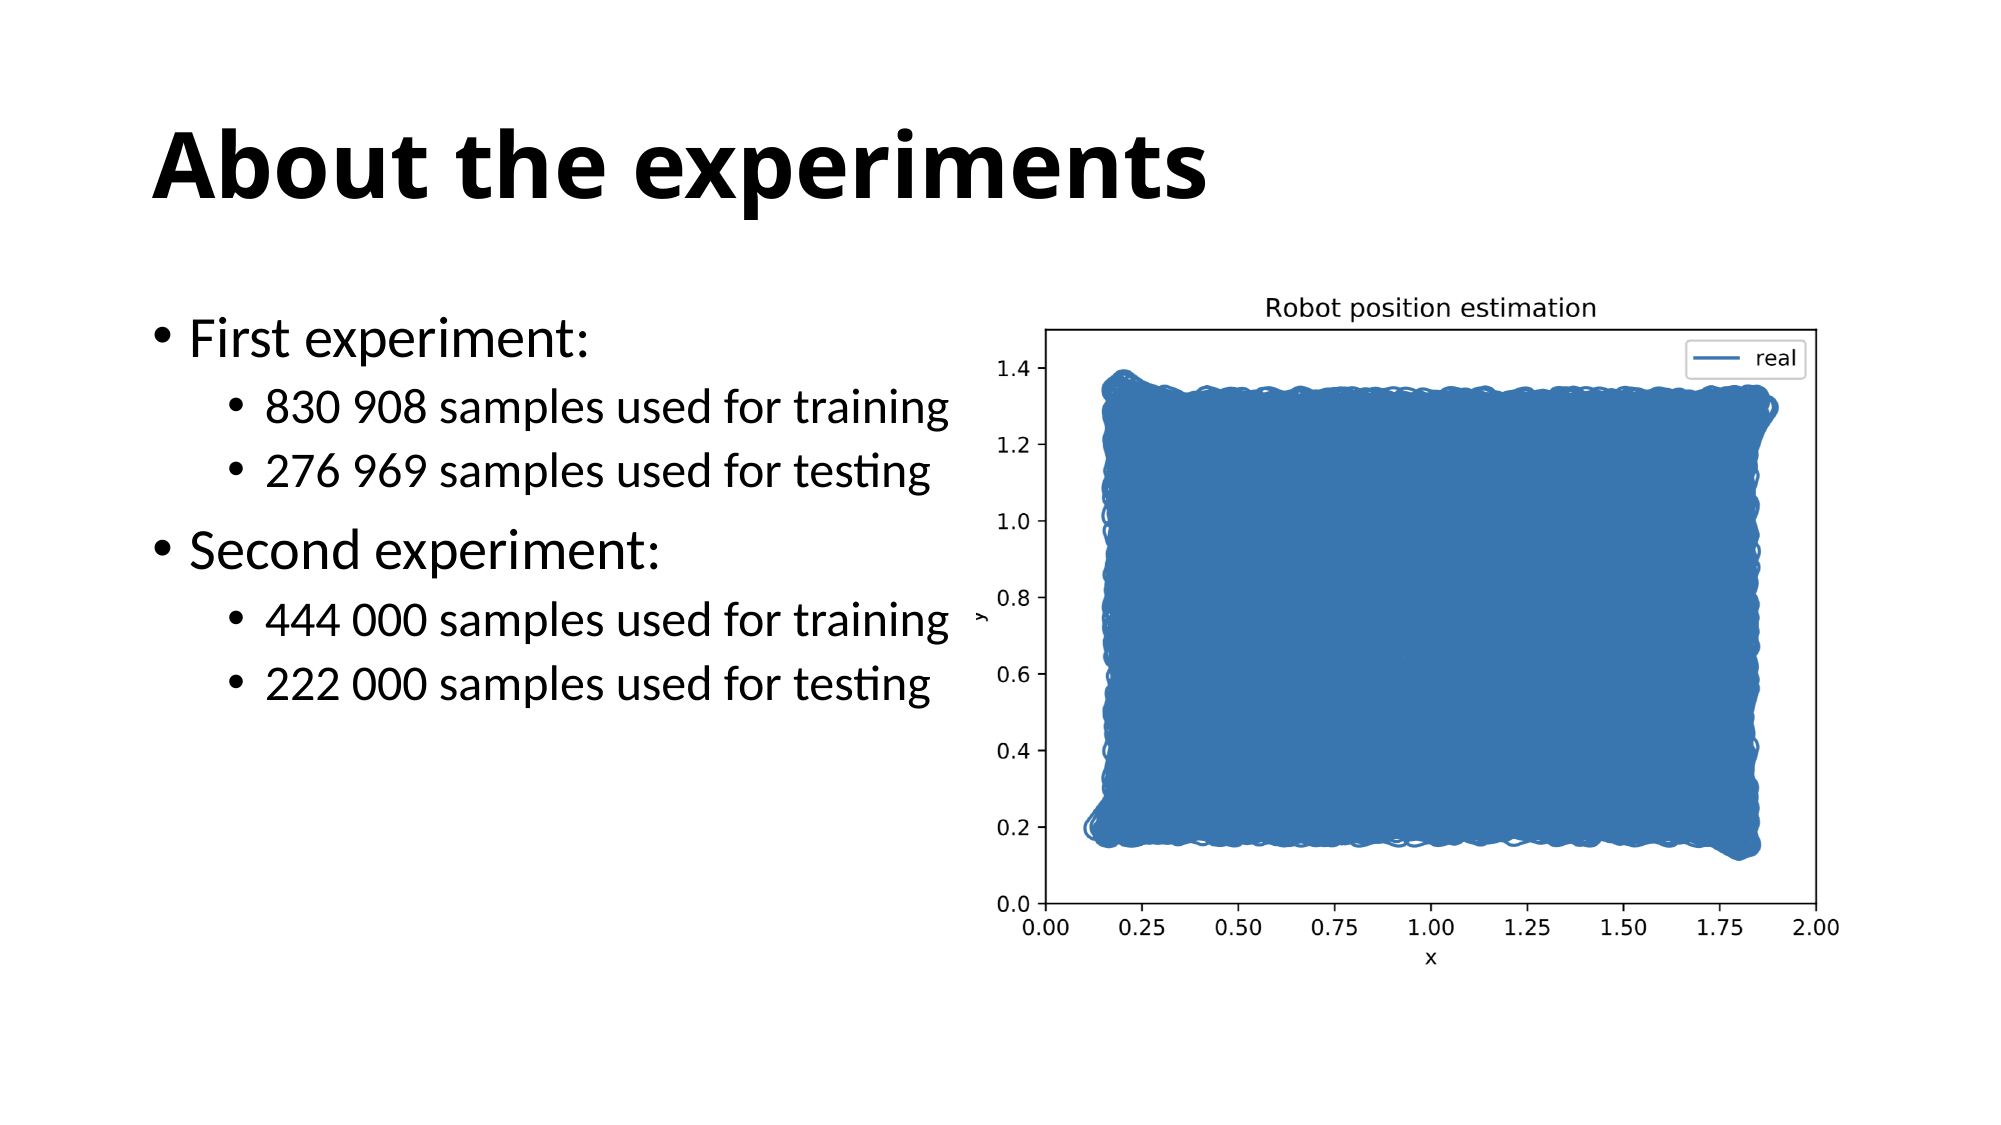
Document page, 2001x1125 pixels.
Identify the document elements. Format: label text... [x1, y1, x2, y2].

picture [976, 285, 1863, 985]
title About the experiments [137, 59, 1863, 278]
list First experiment: 830 908 samples used for training 276 969 samples used for testing Second experiment: 444 000 samples used for training 222 000 samples used for testing [137, 299, 1863, 1014]
